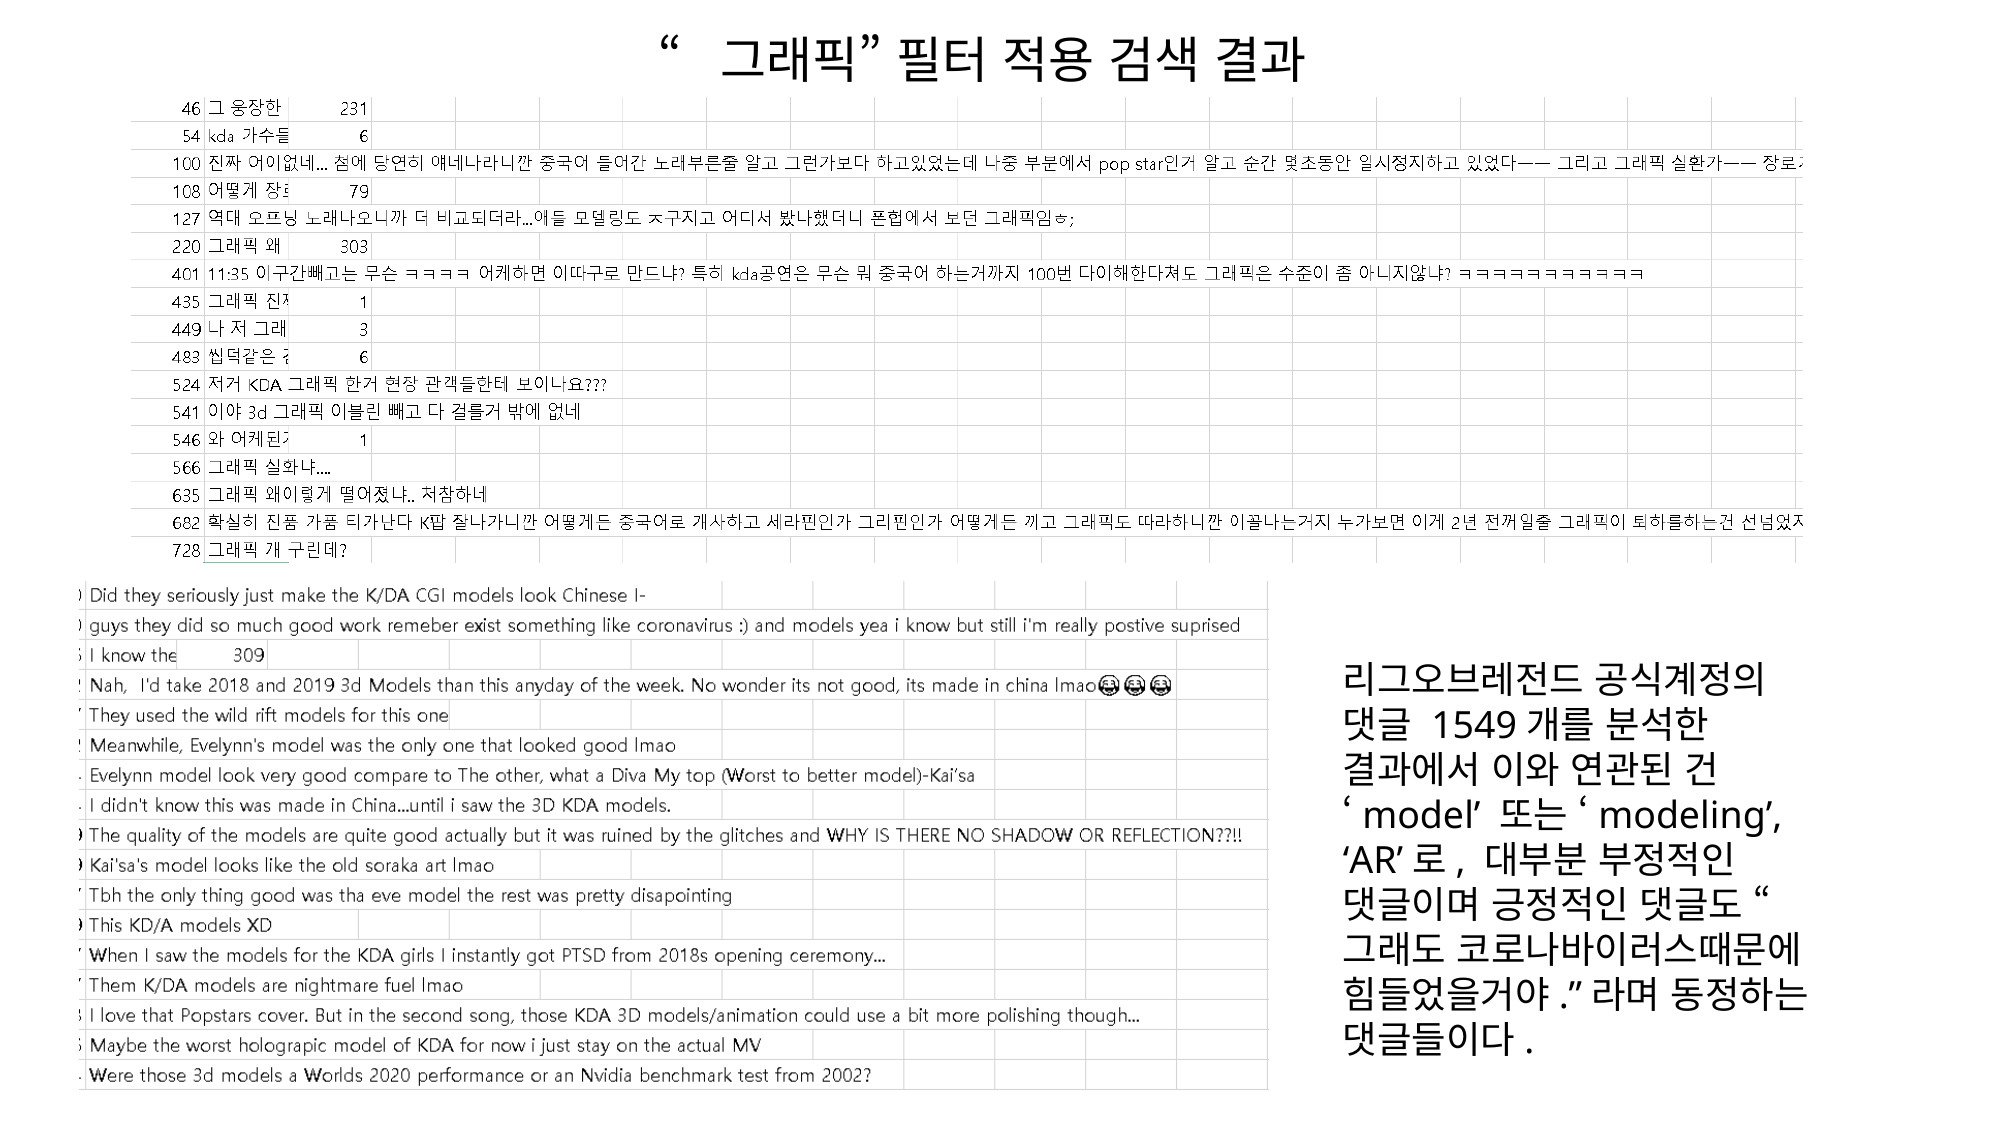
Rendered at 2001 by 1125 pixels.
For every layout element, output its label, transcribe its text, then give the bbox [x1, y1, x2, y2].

text_box “그래픽” 필터 적용 검색 결과 [519, 21, 1446, 97]
picture [130, 97, 1803, 563]
picture [79, 581, 1269, 1090]
text_box 리그오브레전드 공식계정의 댓글 1549개를 분석한 결과에서 이와 연관된 건 ‘model’ 또는 ‘modeling’, ‘AR’로, 대부분 부정적인 댓글이며 긍정적인 댓글도 “그래도 코로나바이러스때문에 힘들었을거야.”라며 동정하는 댓글들이다. [1328, 649, 1848, 1069]
